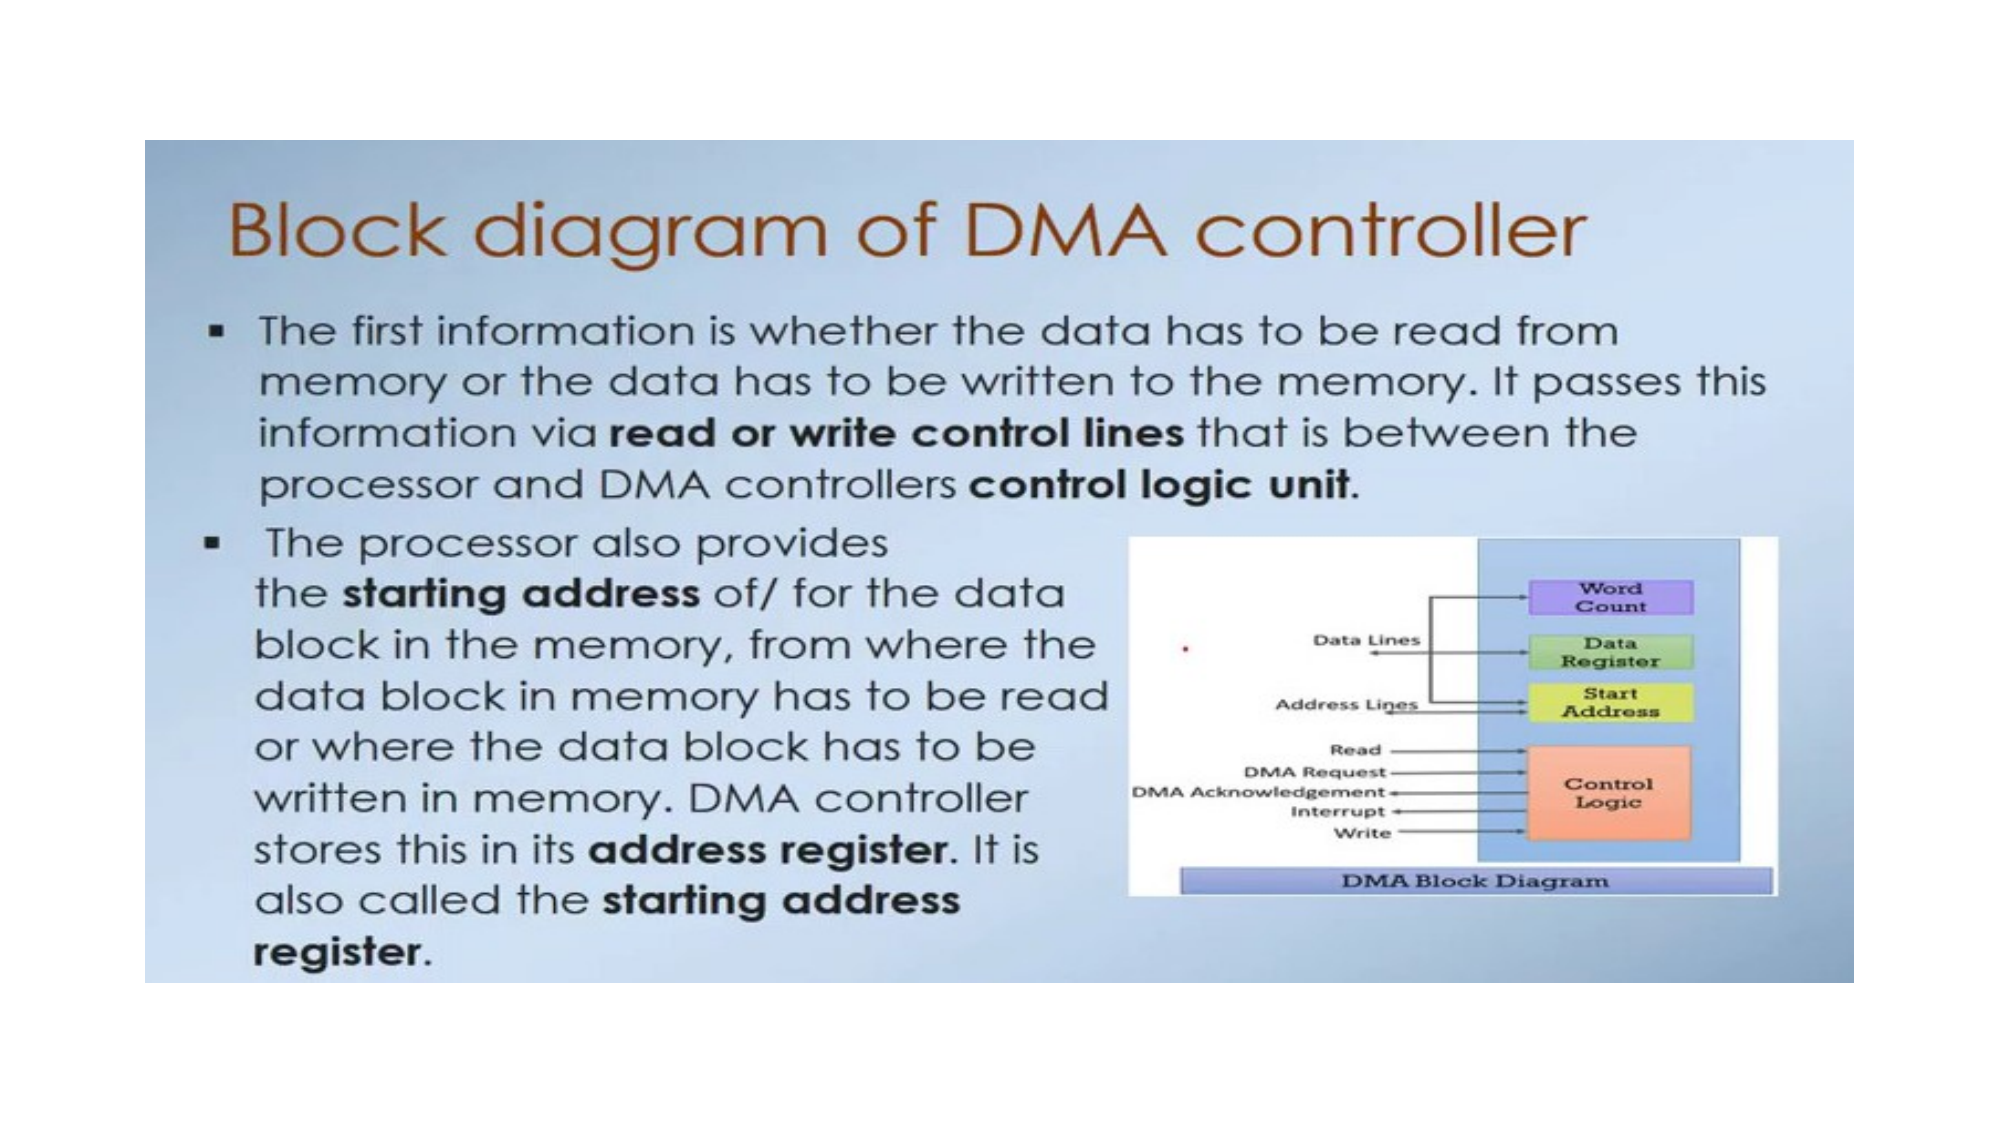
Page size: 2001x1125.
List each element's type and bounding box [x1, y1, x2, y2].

picture [145, 140, 1854, 984]
